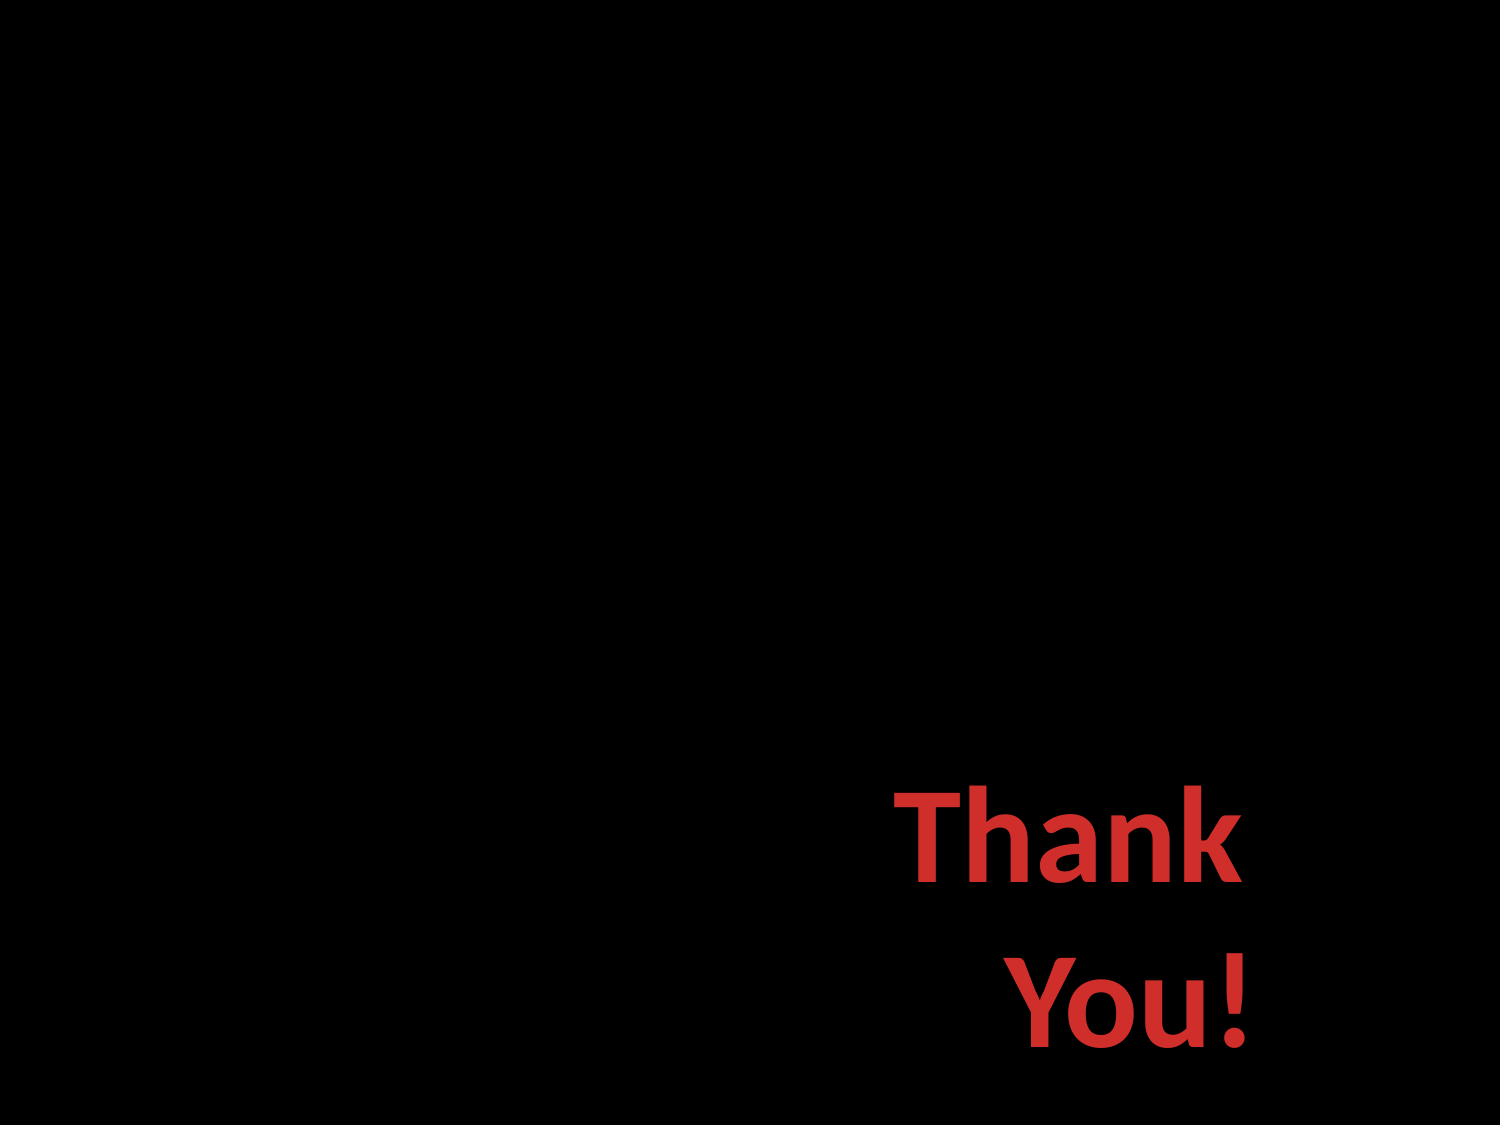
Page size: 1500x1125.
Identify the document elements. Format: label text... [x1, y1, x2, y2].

text_box Thank You! [774, 737, 1363, 1083]
